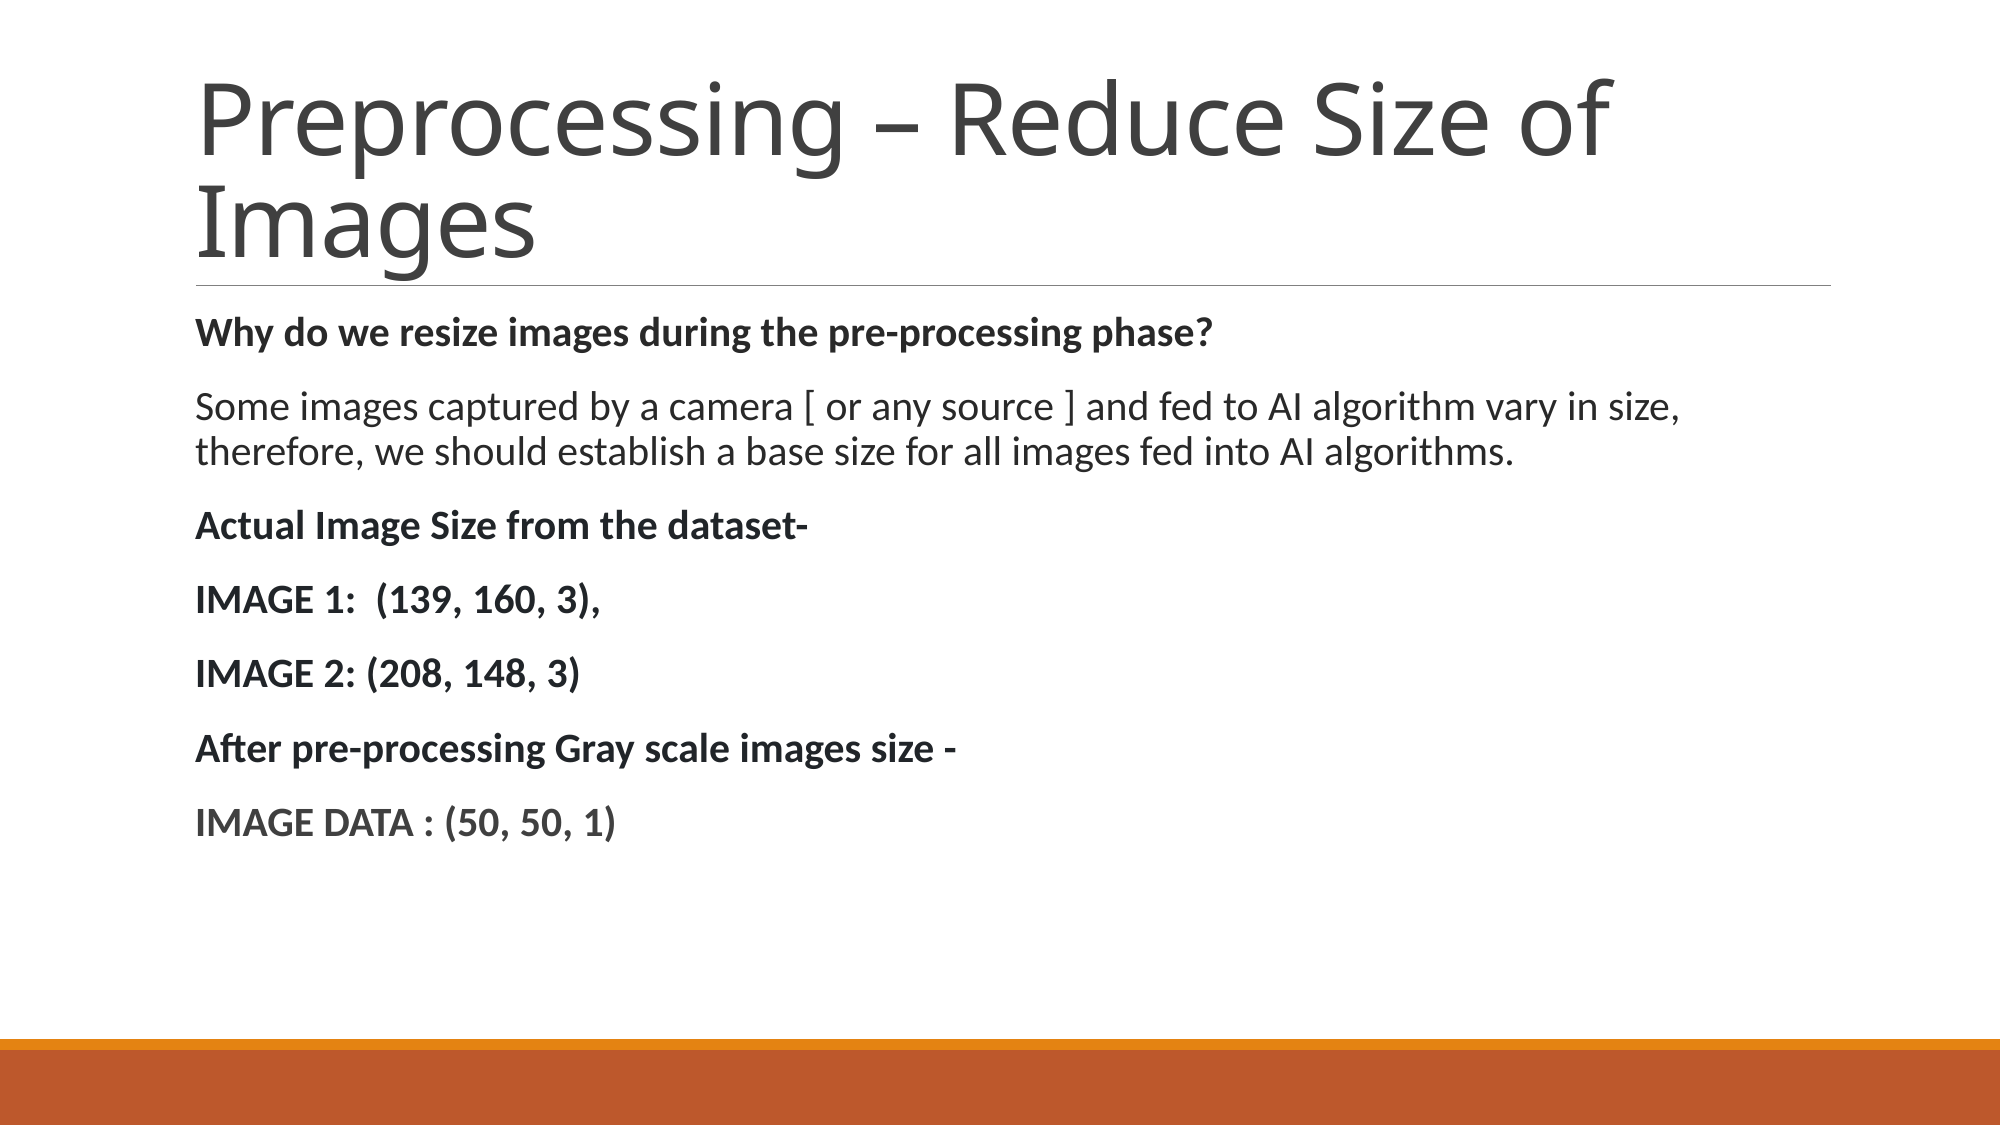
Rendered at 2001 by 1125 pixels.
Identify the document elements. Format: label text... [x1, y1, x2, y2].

title Preprocessing – Reduce Size of Images [180, 47, 1830, 285]
list Why do we resize images during the pre-processing phase? Some images captured by a camera [ or any source ] and fed to AI algorithm vary in size, therefore, we should establish a base size for all images fed into AI algorithms. Actual Image Size from the dataset- IMAGE 1: (139, 160, 3), IMAGE 2: (208, 148, 3) After pre-processing Gray scale images size - IMAGE DATA : (50, 50, 1) [180, 302, 1830, 963]
